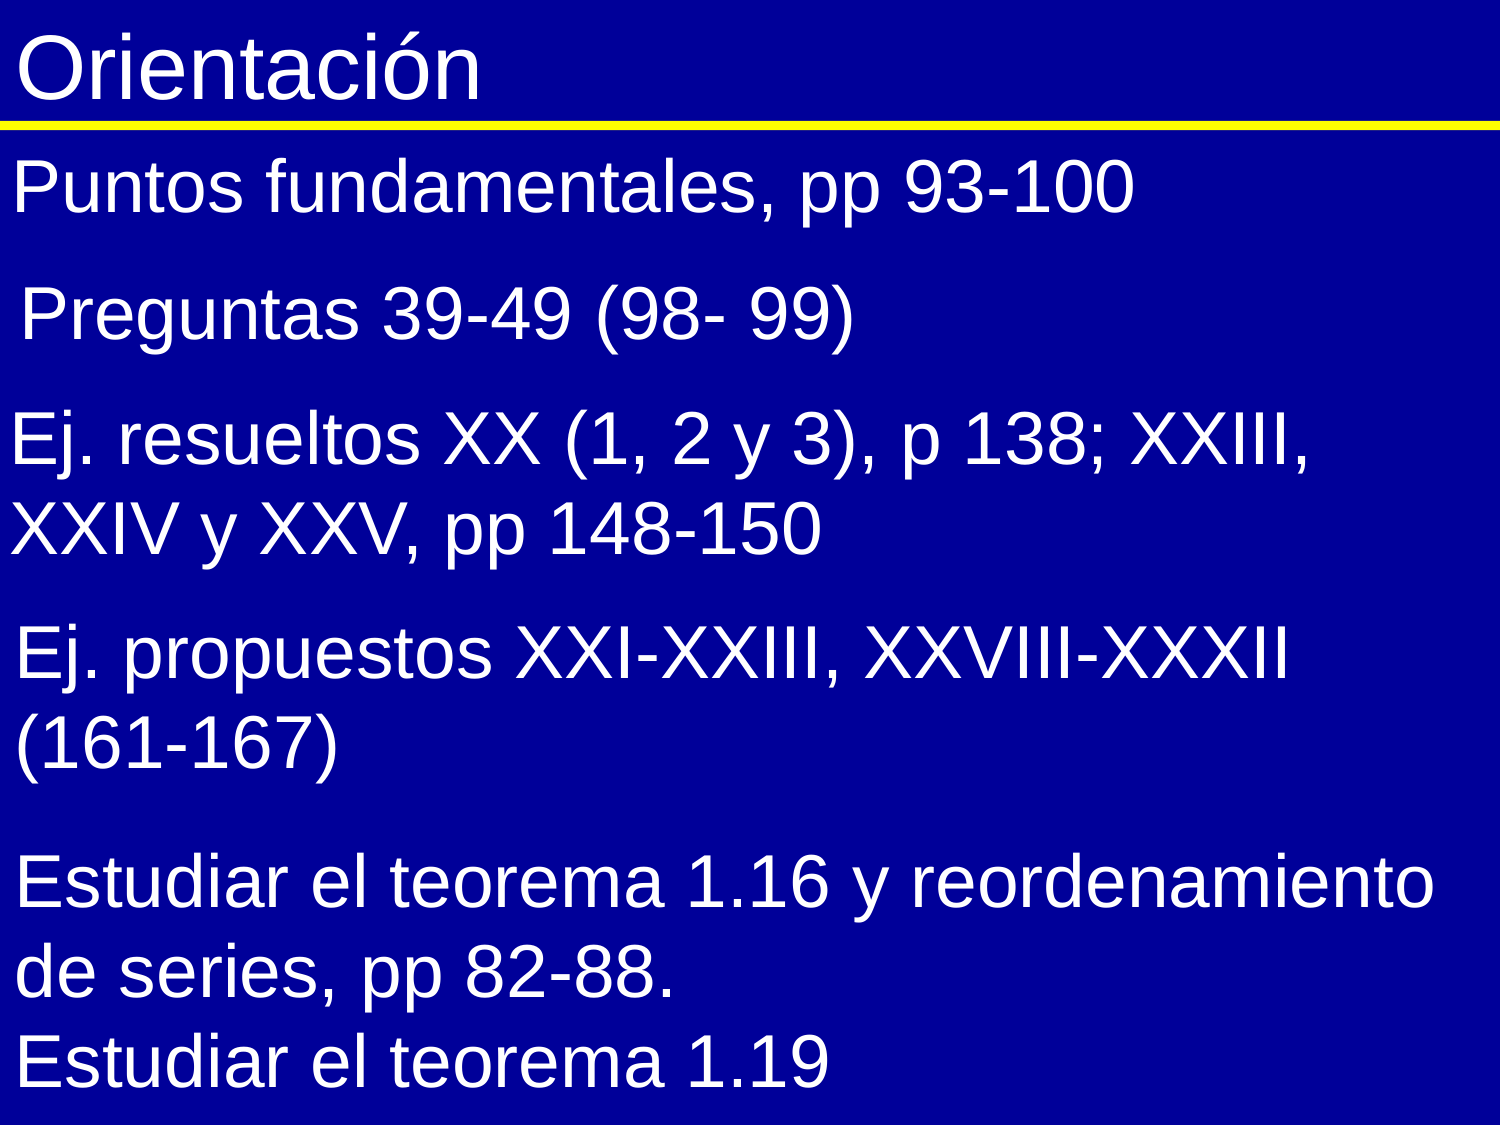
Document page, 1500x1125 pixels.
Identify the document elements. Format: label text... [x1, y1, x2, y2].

title Orientación [0, 0, 1276, 125]
text_box Ej. propuestos XXI-XXIII, XXVIII-XXXII (161-167) [0, 596, 1500, 791]
text_box Ej. resueltos XX (1, 2 y 3), p 138; XXIII, XXIV y XXV, pp 148-150 [0, 381, 1416, 577]
text_box Estudiar el teorema 1.16 y reordenamiento de series, pp 82-88. Estudiar el teorema 1.19 [0, 824, 1500, 1110]
text_box Puntos fundamentales, pp 93-100 [0, 129, 1455, 235]
text_box Preguntas 39-49 (98- 99) [4, 257, 1361, 363]
